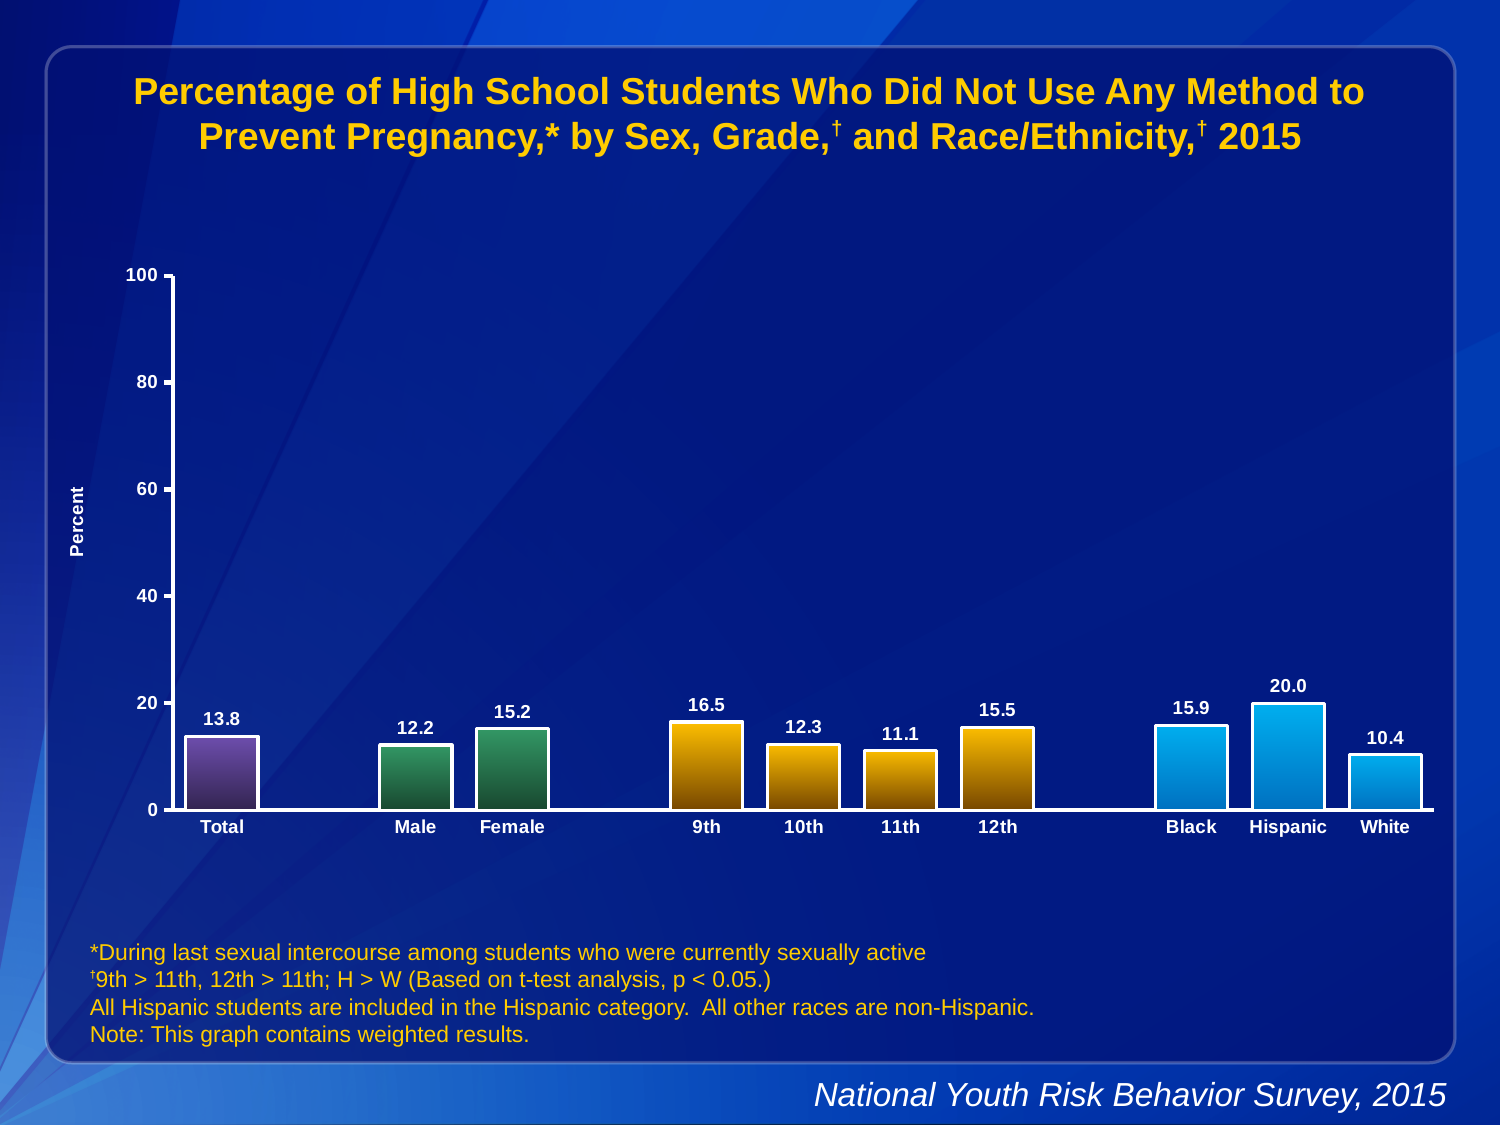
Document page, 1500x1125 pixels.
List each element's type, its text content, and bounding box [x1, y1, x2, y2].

text_box National Youth Risk Behavior Survey, 2015 [637, 1065, 1463, 1125]
text_box Percentage of High School Students Who Did Not Use Any Method to Prevent Pregnancy,* by Sex, Grade,† and Race/Ethnicity,† 2015 [74, 59, 1425, 165]
chart [37, 252, 1463, 851]
text_box *During last sexual intercourse among students who were currently sexually active †9th > 11th, 12th > 11th; H > W (Based on t-test analysis, p < 0.05.) All Hispanic students are included in the Hispanic category. All other races are non-Hispanic. Note: This graph contains weighted results. [74, 930, 1425, 1055]
picture [0, 0, 1500, 1125]
